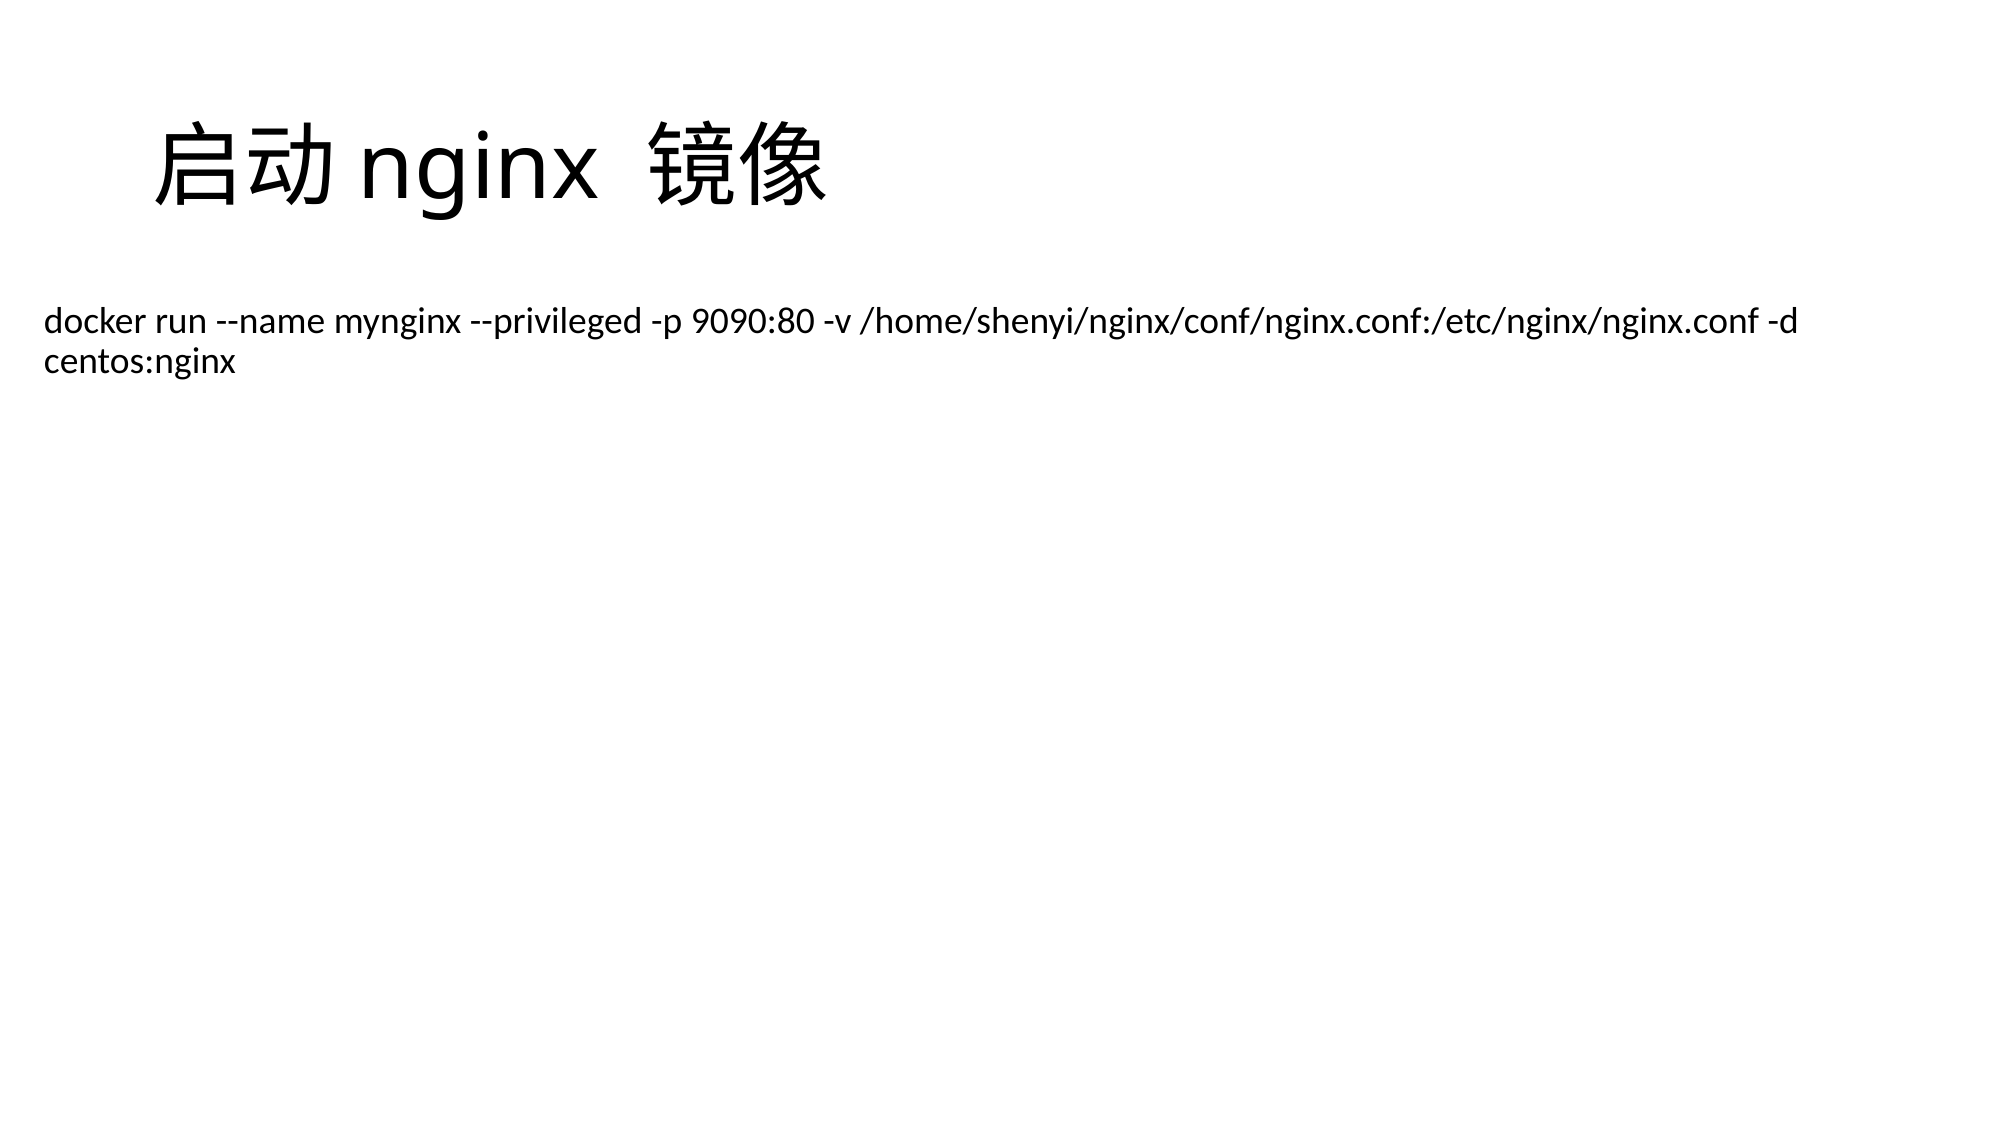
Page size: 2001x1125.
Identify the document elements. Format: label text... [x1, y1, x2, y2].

title 启动nginx 镜像 [137, 59, 1863, 278]
list docker run --name mynginx --privileged -p 9090:80 -v /home/shenyi/nginx/conf/nginx.conf:/etc/nginx/nginx.conf -d centos:nginx [28, 293, 1952, 1125]
